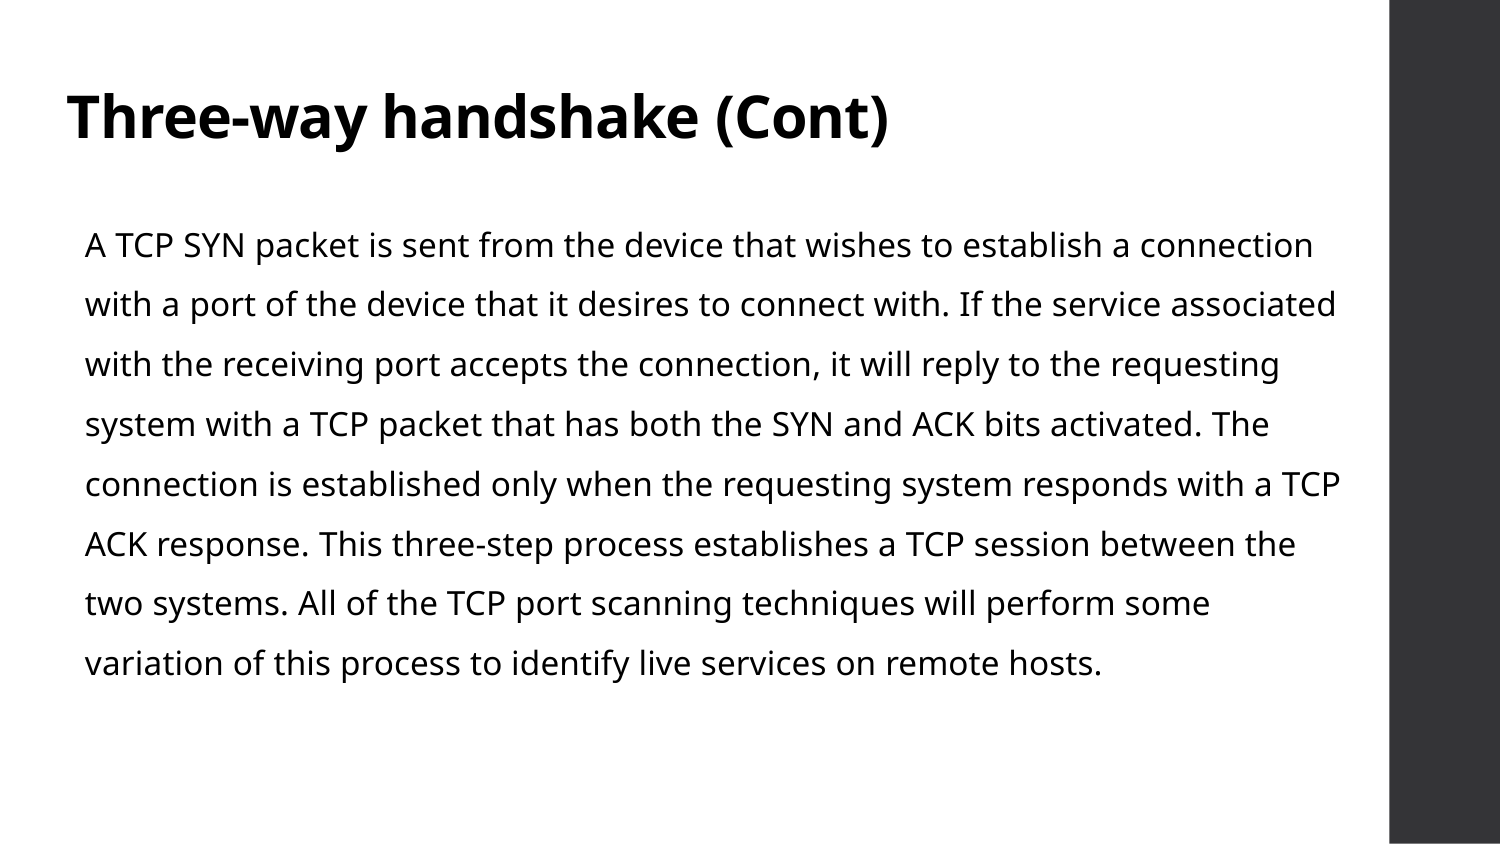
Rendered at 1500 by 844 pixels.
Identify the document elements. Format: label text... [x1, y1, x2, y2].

list A TCP SYN packet is sent from the device that wishes to establish a connection with a port of the device that it desires to connect with. If the service associated with the receiving port accepts the connection, it will reply to the requesting system with a TCP packet that has both the SYN and ACK bits activated. The connection is established only when the requesting system responds with a TCP ACK response. This three-step process establishes a TCP session between the two systems. All of the TCP port scanning techniques will perform some variation of this process to identify live services on remote hosts. [51, 189, 1373, 750]
title Three-way handshake (Cont) [51, 72, 1373, 167]
